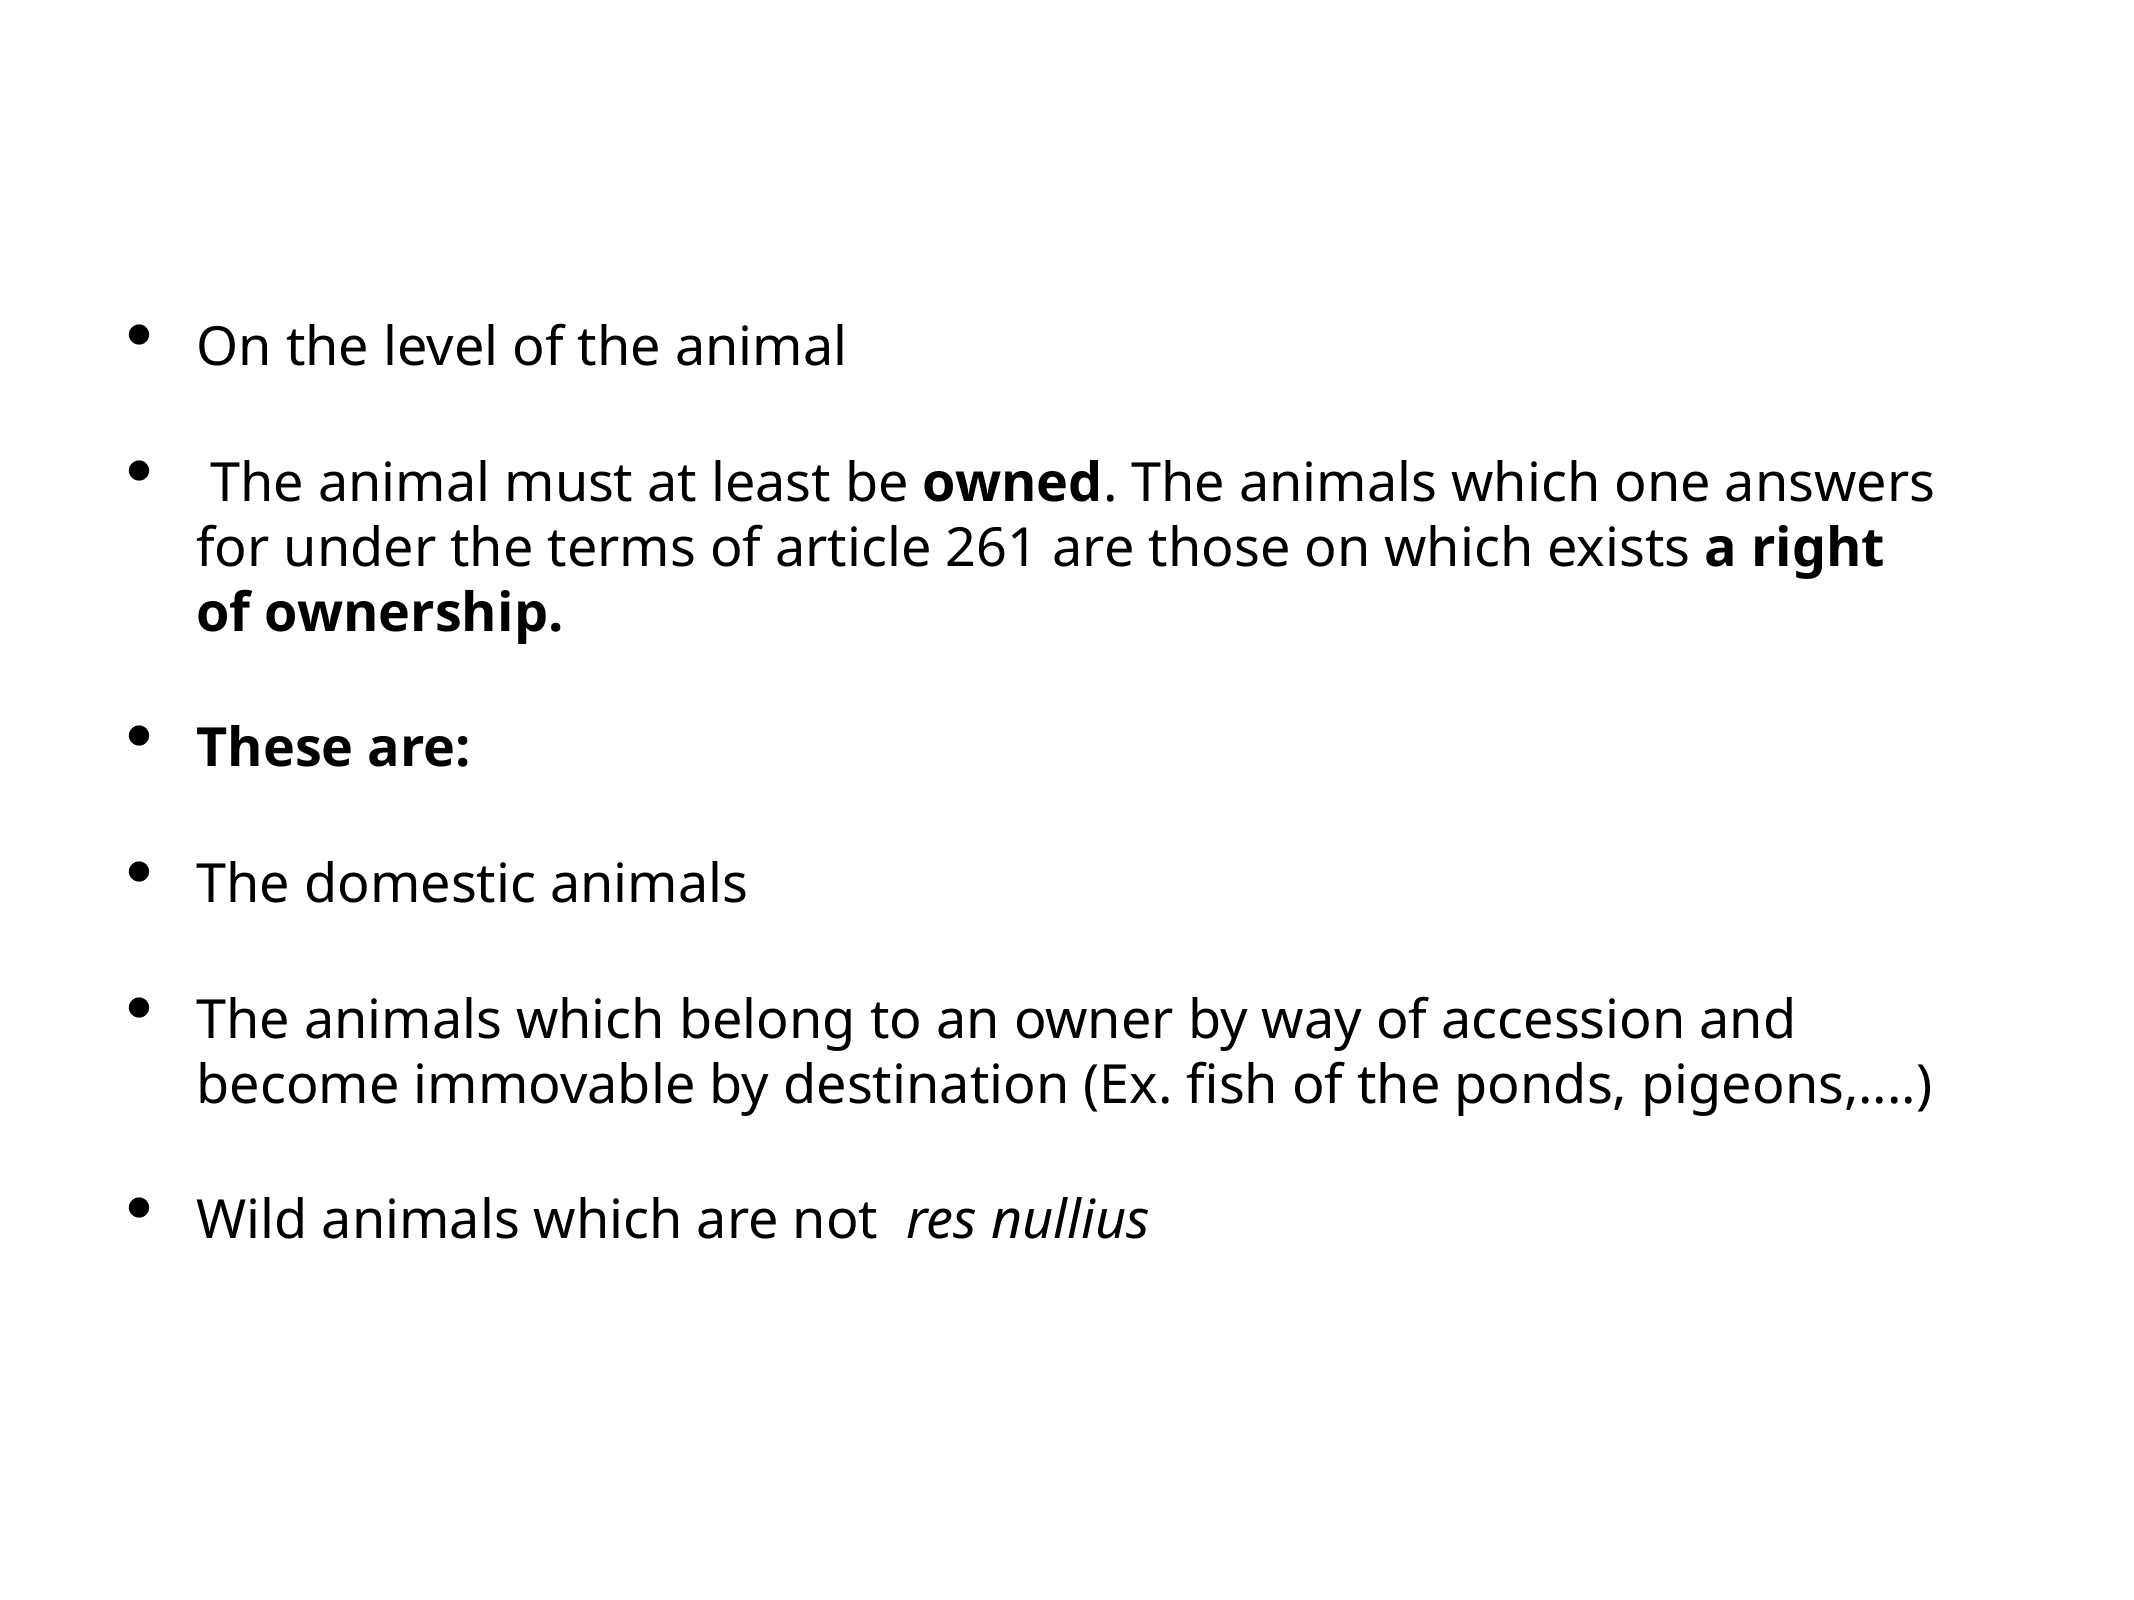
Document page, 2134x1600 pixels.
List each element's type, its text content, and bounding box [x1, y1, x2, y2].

list On the level of the animal The animal must at least be owned. The animals which one answers for under the terms of article 261 are those on which exists a right of ownership. These are: The domestic animals The animals which belong to an owner by way of accession and become immovable by destination (Ex. fish of the ponds, pigeons,....) Wild animals which are not res nullius [118, 297, 1960, 1265]
